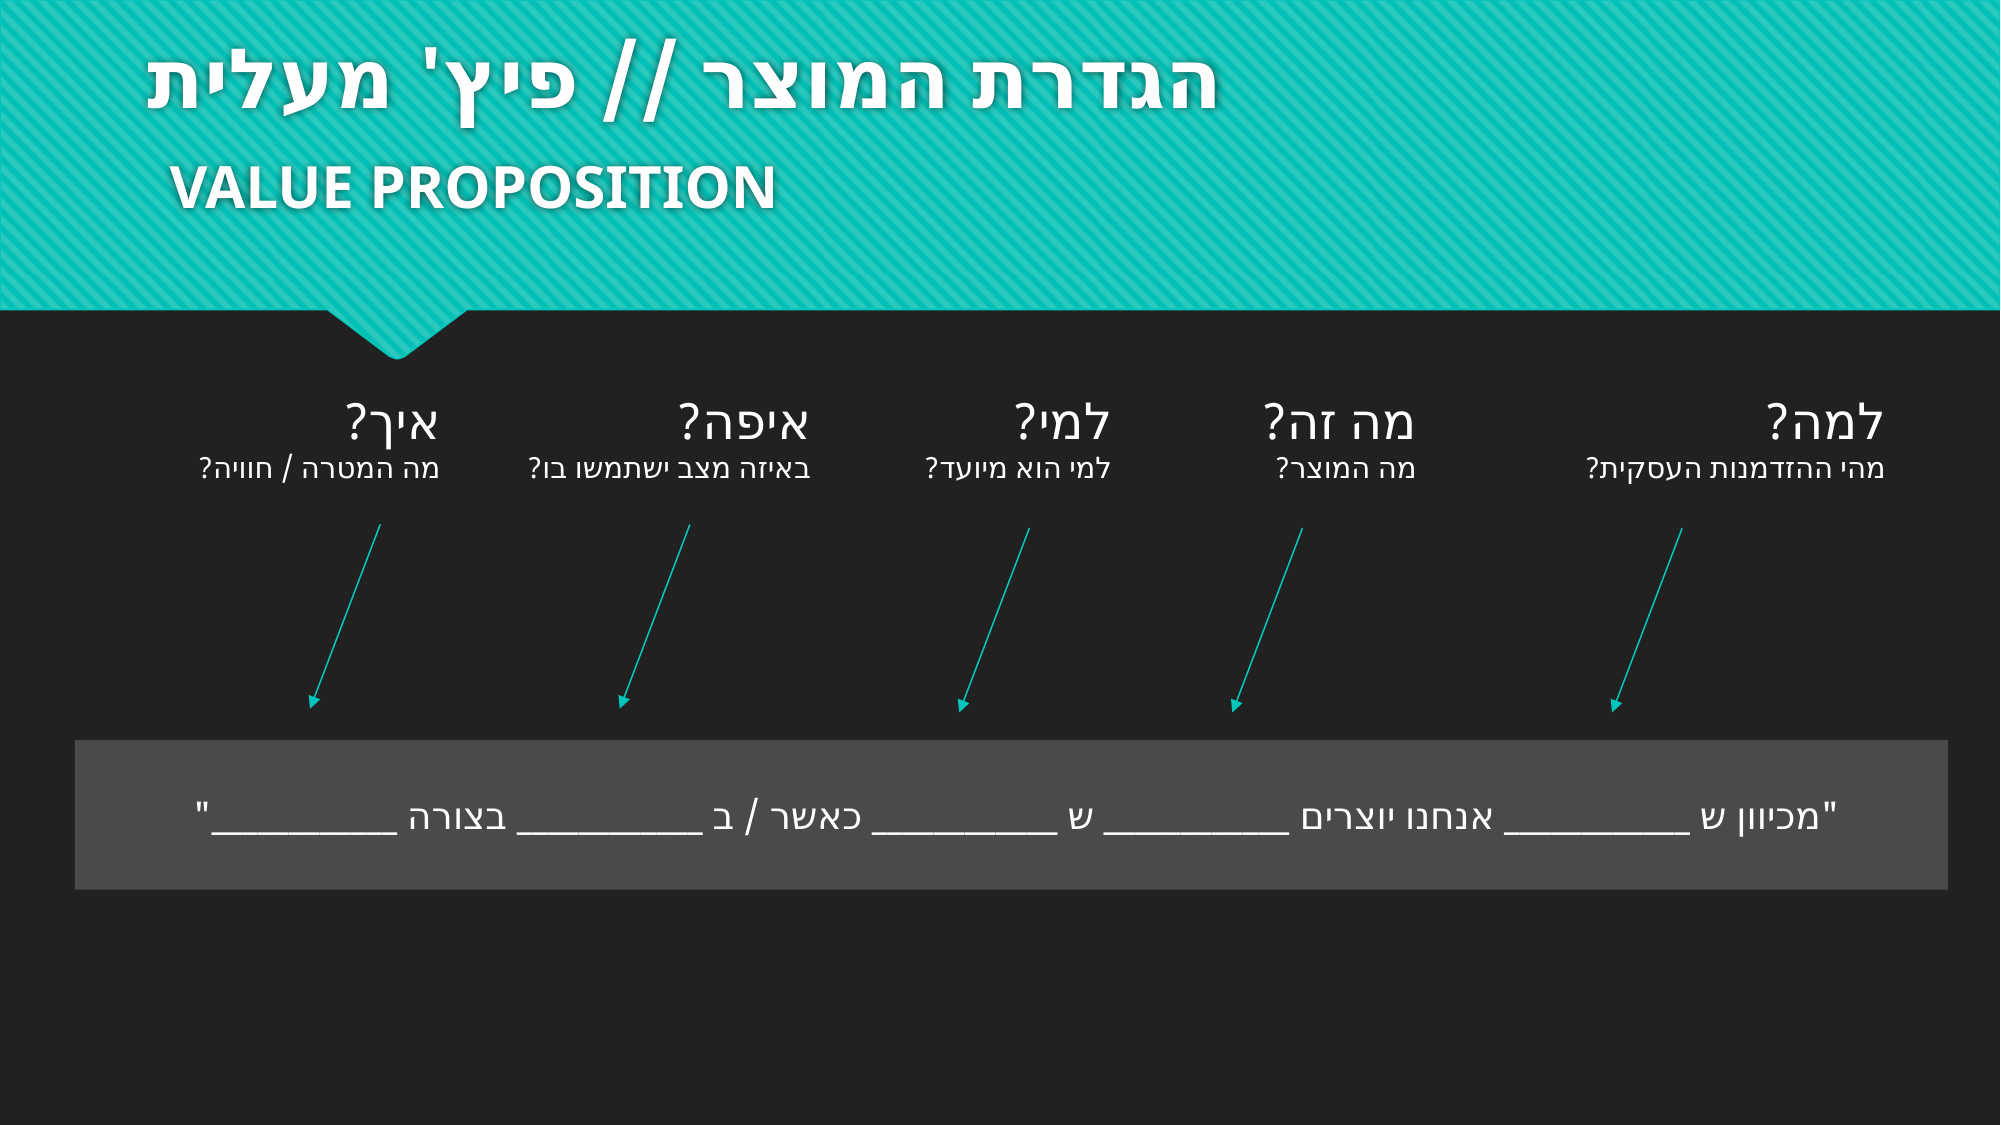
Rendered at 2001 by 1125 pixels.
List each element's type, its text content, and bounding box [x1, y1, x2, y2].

text_box "מכיוון ש ____________ אנחנו יוצרים ____________ ש ____________ כאשר / ב ____________ בצורה ____________" [74, 739, 1948, 890]
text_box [1611, 528, 1683, 713]
text_box למי? למי הוא מיועד? [826, 382, 1127, 493]
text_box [619, 524, 690, 709]
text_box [958, 528, 1030, 713]
text_box מה זה? מה המוצר? [1127, 382, 1432, 493]
text_box איך? מה המטרה / חוויה? [18, 382, 456, 493]
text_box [309, 524, 381, 709]
text_box למה? מהי ההזדמנות העסקית? [1463, 382, 1901, 493]
title הגדרת המוצר // פיץ' מעלית VALUE PROPOSITION [132, 73, 1868, 233]
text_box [1232, 528, 1303, 713]
text_box איפה? באיזה מצב ישתמשו בו? [456, 382, 826, 493]
